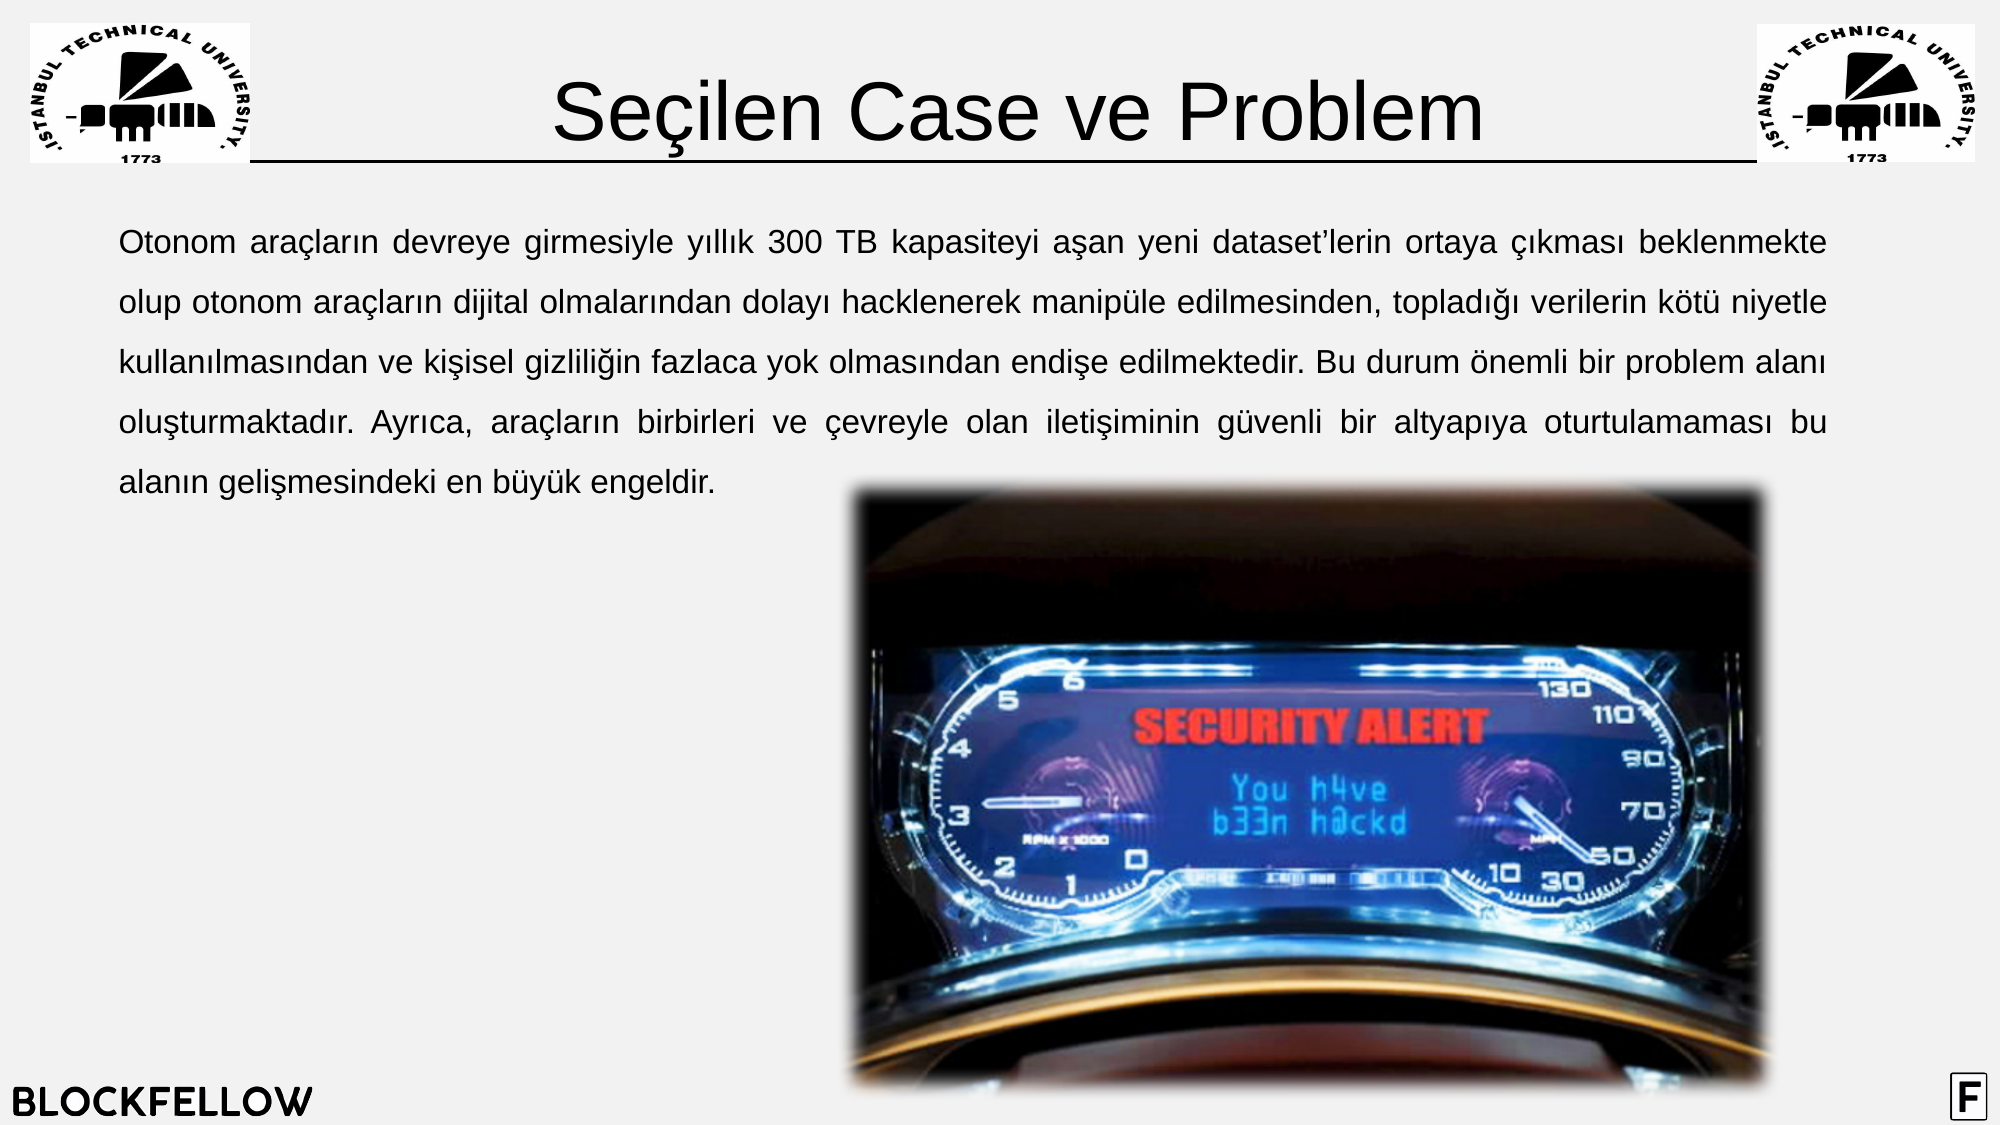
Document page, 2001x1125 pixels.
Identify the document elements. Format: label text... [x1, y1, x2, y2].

picture [1949, 1072, 1988, 1121]
text_box Seçilen Case ve Problem [365, 0, 1672, 161]
picture [29, 23, 250, 163]
text_box Otonom araçların devreye girmesiyle yıllık 300 TB kapasiteyi aşan yeni dataset’lerin ortaya çıkması beklenmekte olup otonom araçların dijital olmalarından dolayı hacklenerek manipüle edilmesinden, topladığı verilerin kötü niyetle kullanılmasından ve kişisel gizliliğin fazlaca yok olmasından endişe edilmektedir. Bu durum önemli bir problem alanı oluşturmaktadır. Ayrıca, araçların birbirleri ve çevreyle olan iletişiminin güvenli bir altyapıya oturtulamaması bu alanın gelişmesindeki en büyük engeldir. [103, 193, 1846, 583]
picture [837, 472, 1780, 1101]
picture [1757, 24, 1975, 162]
picture [12, 1085, 313, 1117]
